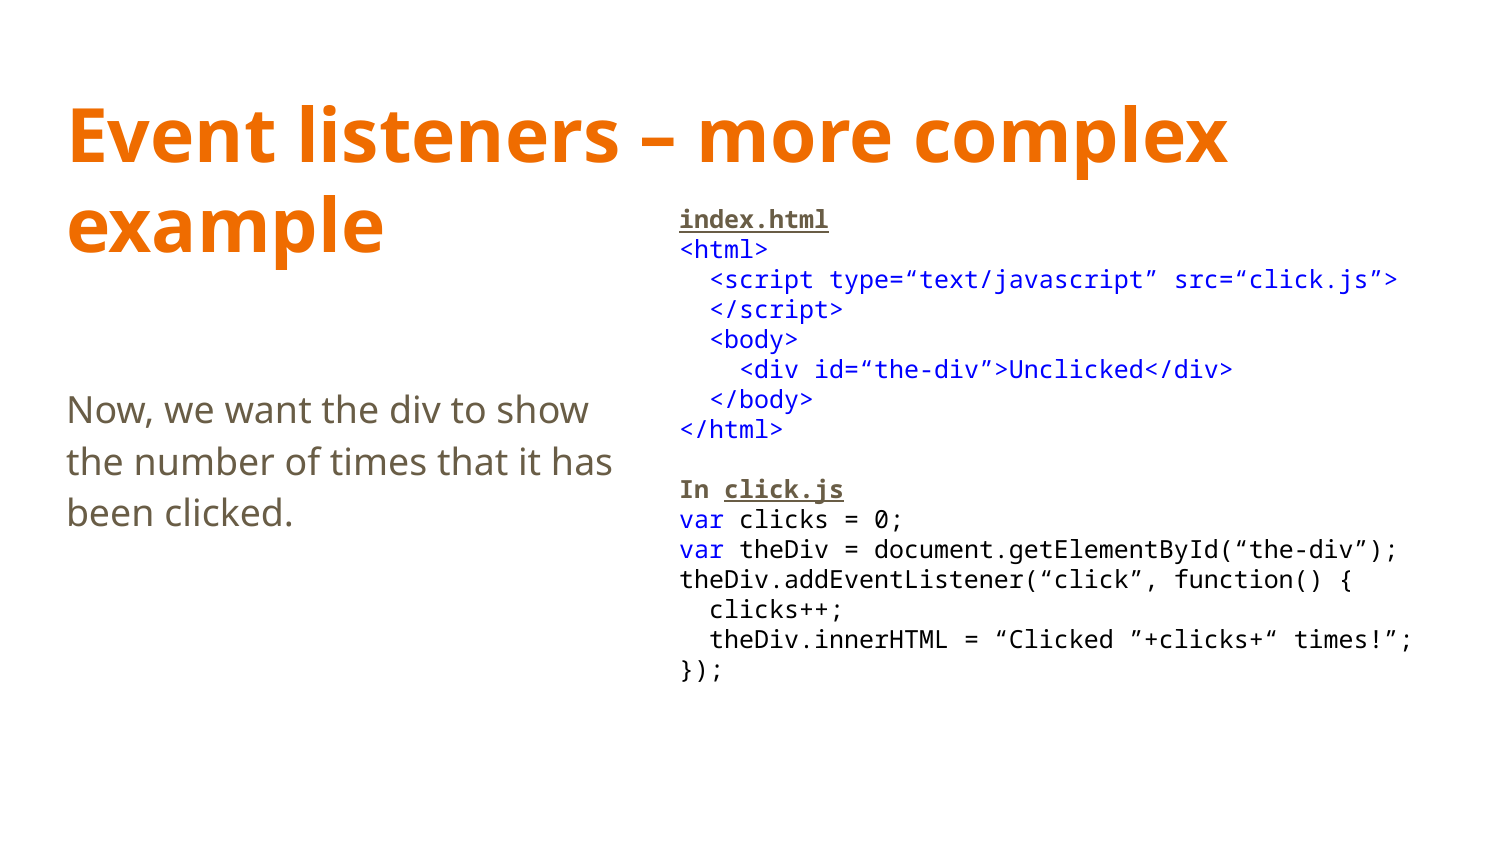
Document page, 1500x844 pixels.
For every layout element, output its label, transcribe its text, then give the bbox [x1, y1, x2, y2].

list Now, we want the div to show the number of times that it has been clicked. [51, 364, 664, 535]
list index.html <html> <script type=“text/javascript” src=“click.js”> </script> <body> <div id=“the-div”>Unclicked</div> </body> </html> In click.js var clicks = 0; var theDiv = document.getElementById(“the-div”); theDiv.addEventListener(“click”, function() { clicks++; theDiv.innerHTML = “Clicked ”+clicks+“ times!”; }); [664, 189, 1449, 750]
title Event listeners – more complex example [51, 72, 1449, 189]
